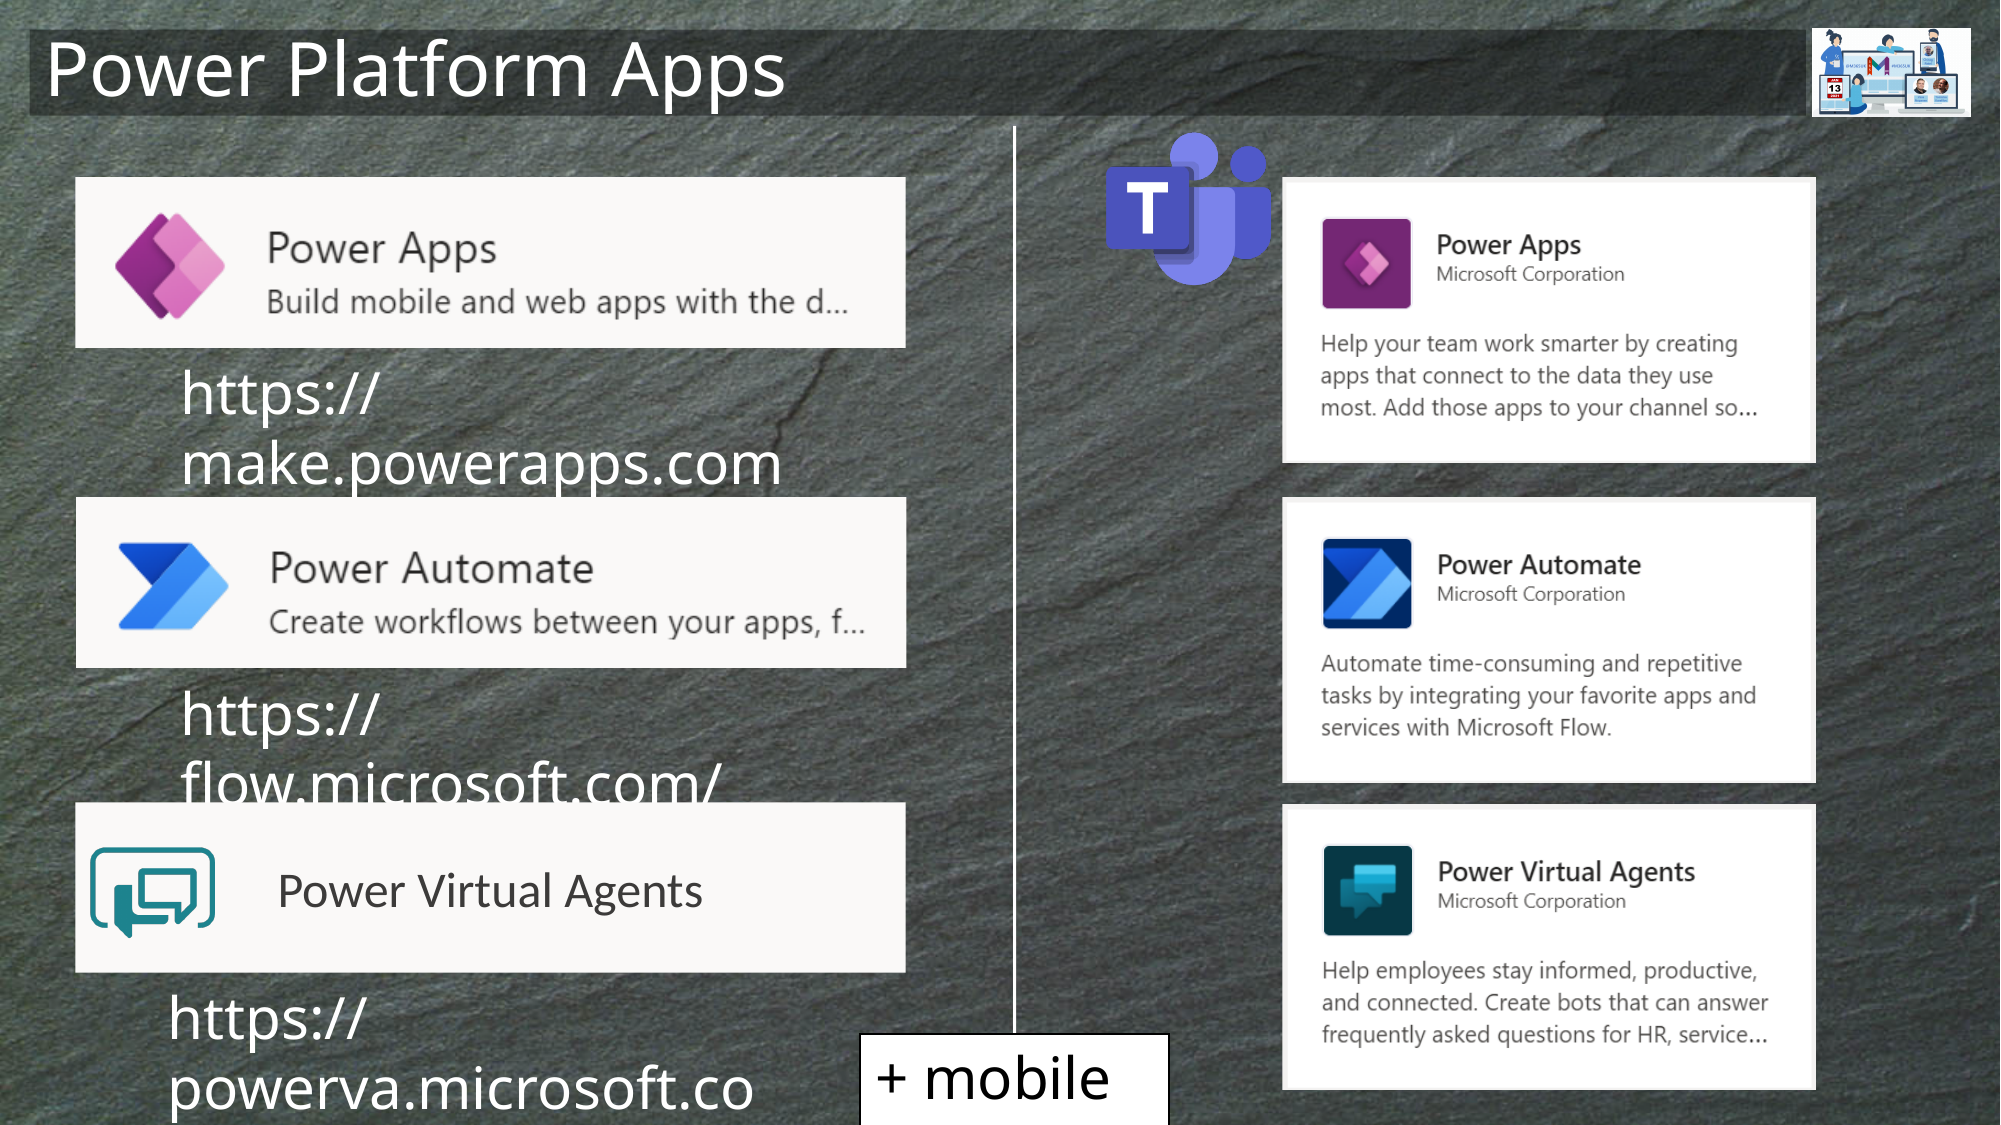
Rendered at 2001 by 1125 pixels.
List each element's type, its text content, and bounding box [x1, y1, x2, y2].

text_box https://make.powerapps.com/ [165, 348, 816, 497]
text_box https://powerva.microsoft.com/ [152, 974, 803, 1125]
picture [76, 497, 907, 669]
picture [1812, 28, 1971, 117]
text_box https://flow.microsoft.com/ [165, 669, 816, 801]
picture [1106, 125, 1271, 290]
text_box Power Virtual Agents [74, 801, 907, 974]
title Power Platform Apps [29, 29, 1806, 116]
text_box + mobile apps [859, 1033, 1170, 1125]
picture [1282, 497, 1816, 783]
picture [1282, 804, 1816, 1090]
picture [88, 828, 217, 957]
picture [1282, 177, 1816, 463]
picture [75, 177, 906, 348]
